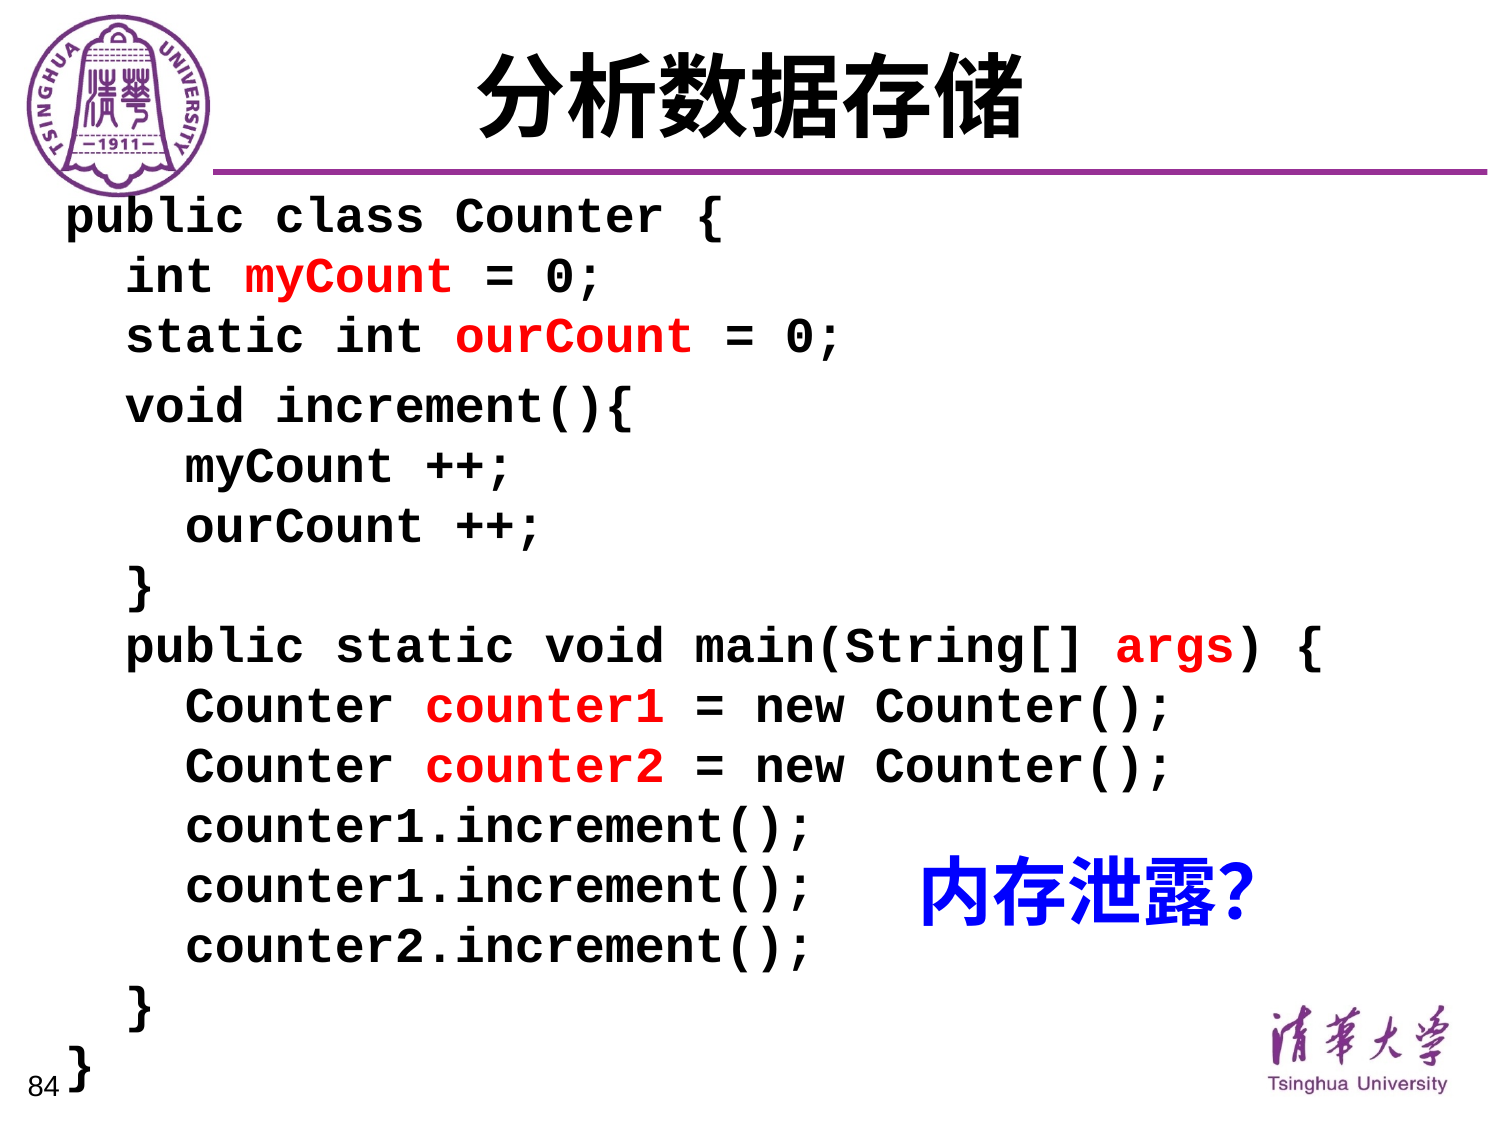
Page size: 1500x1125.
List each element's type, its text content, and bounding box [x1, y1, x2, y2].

text_box public class Counter { int myCount = 0; static int ourCount = 0; void increment(){ myCount ++; ourCount ++; } public static void main(String[] args) { Counter counter1 = new Counter(); Counter counter2 = new Counter(); counter1.increment(); counter1.increment(); counter2.increment(); } } [50, 174, 1450, 1100]
footer 84 [12, 1059, 176, 1125]
picture [1262, 999, 1454, 1101]
picture [24, 151, 213, 200]
text_box 内存泄露？ [902, 837, 1308, 943]
picture [24, 12, 213, 37]
title 分析数据存储 [24, 37, 1476, 151]
